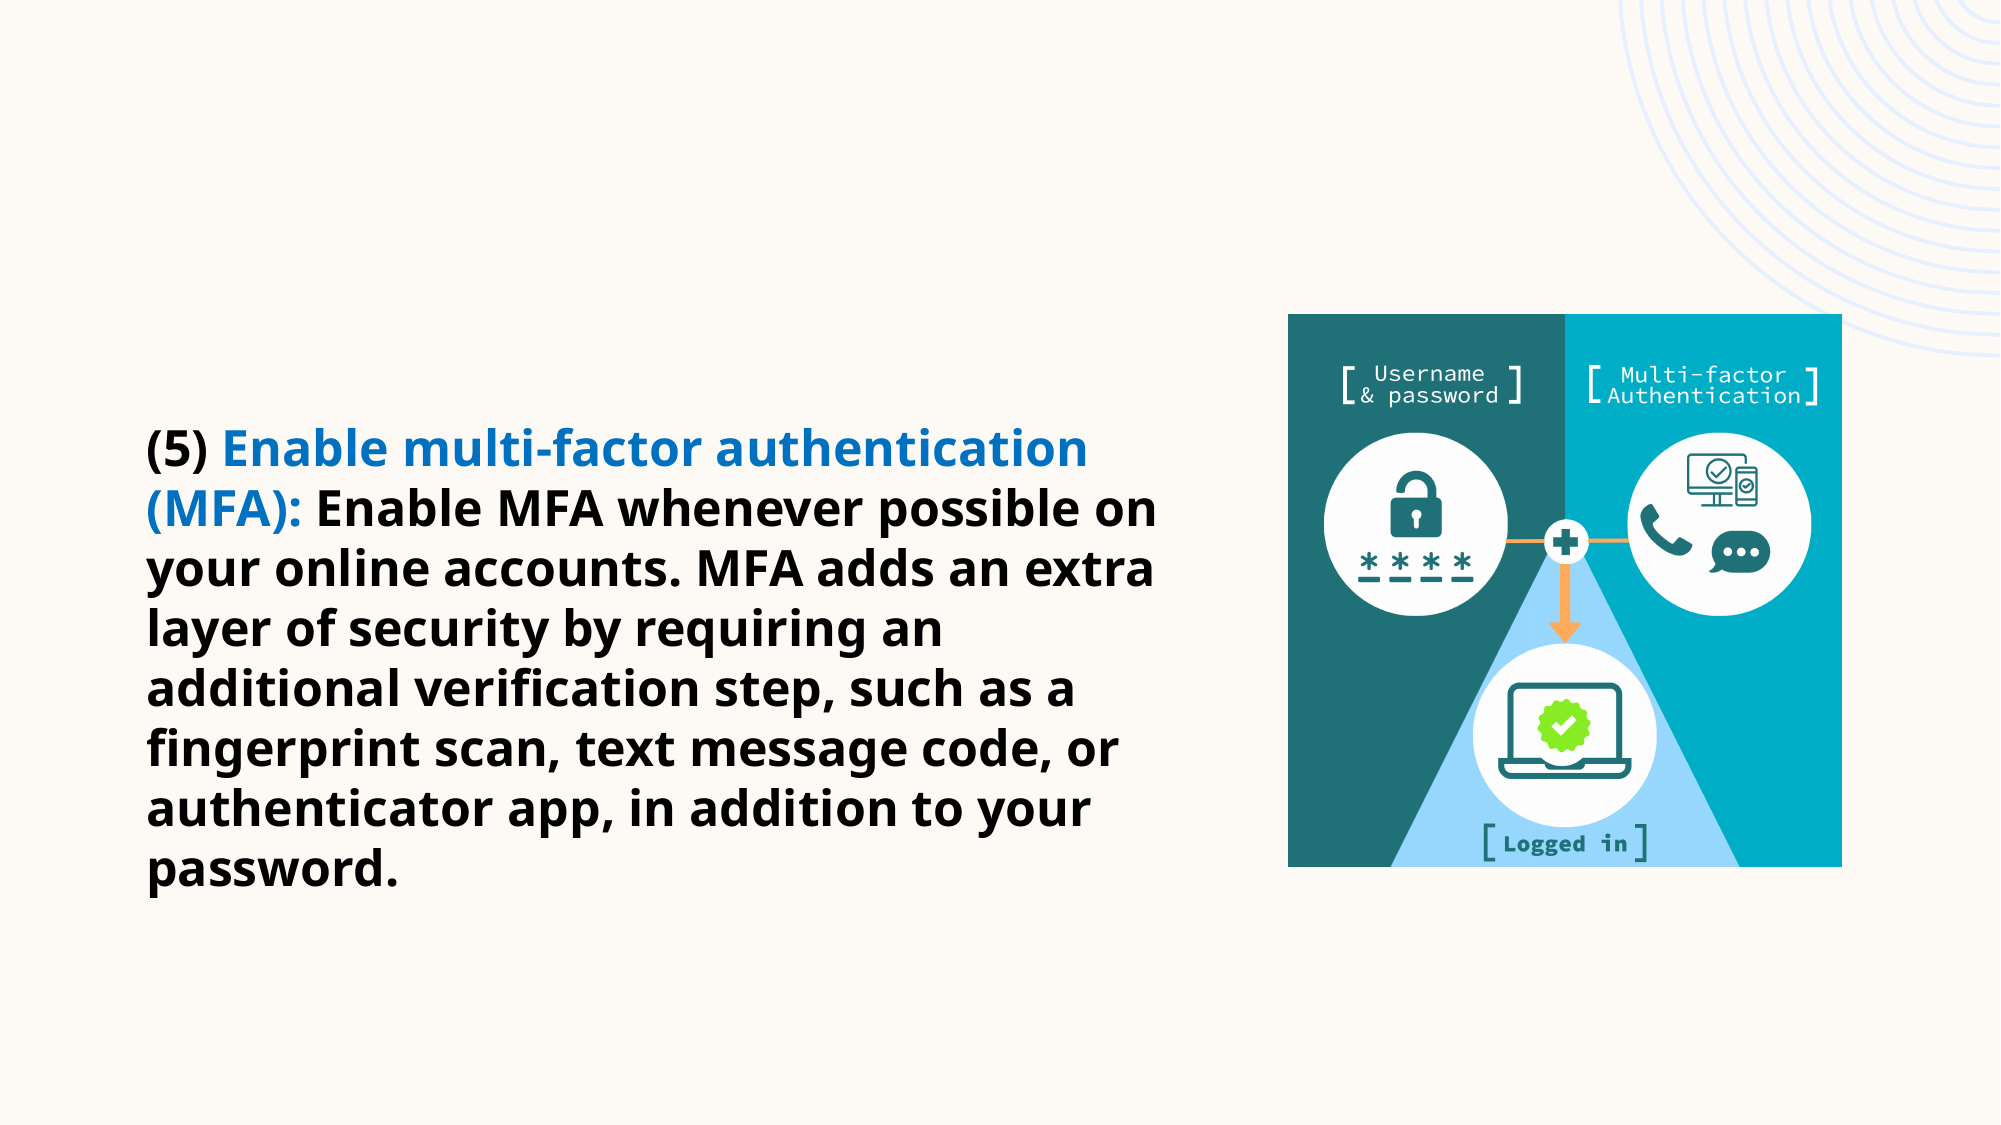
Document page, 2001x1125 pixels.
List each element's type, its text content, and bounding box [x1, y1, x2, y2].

picture [1288, 314, 1842, 867]
text_box (5) Enable multi-factor authentication (MFA): Enable MFA whenever possible on your online accounts. MFA adds an extra layer of security by requiring an additional verification step, such as a fingerprint scan, text message code, or authenticator app, in addition to your password. [131, 258, 1190, 954]
